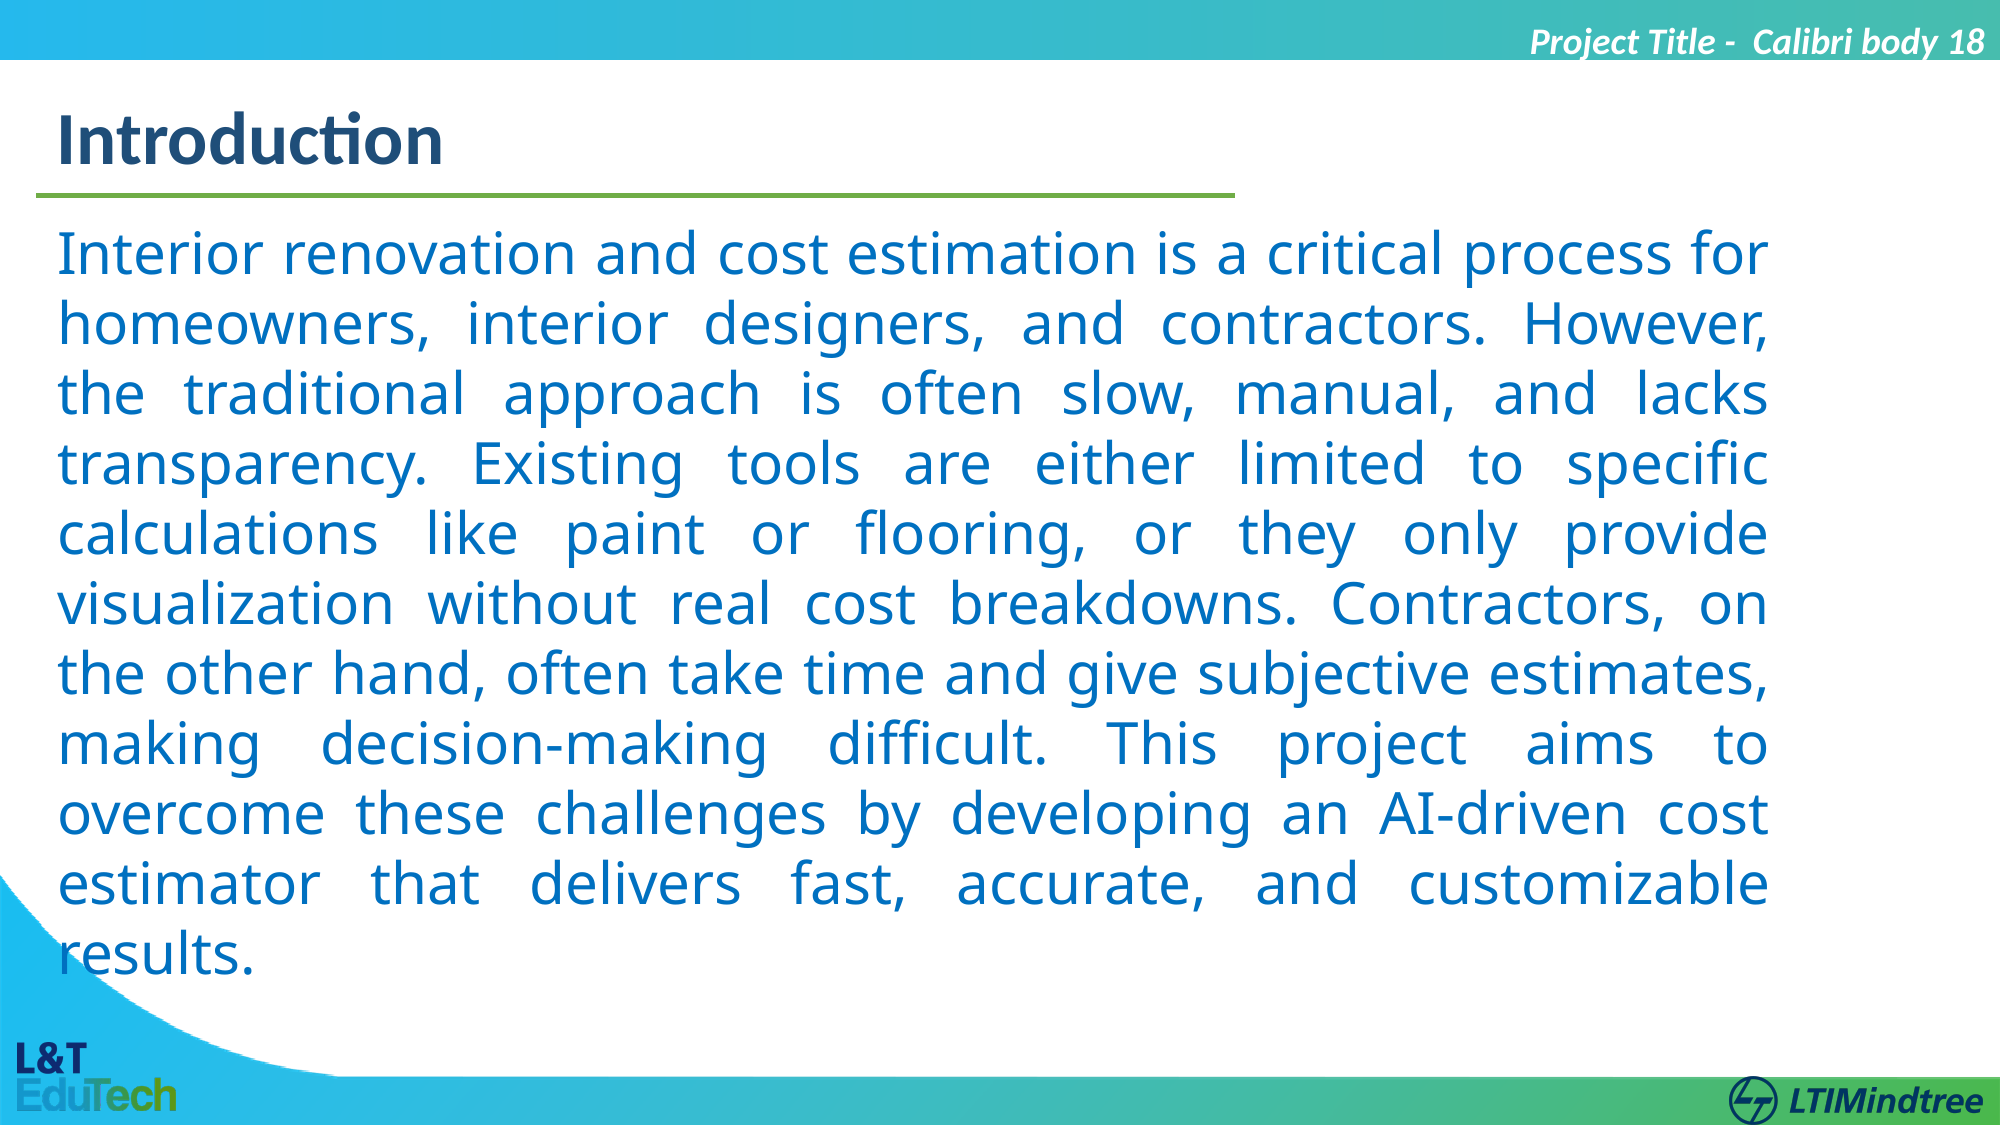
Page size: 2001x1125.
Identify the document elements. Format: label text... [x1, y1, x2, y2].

list Interior renovation and cost estimation is a critical process for homeowners, interior designers, and contractors. However, the traditional approach is often slow, manual, and lacks transparency. Existing tools are either limited to specific calculations like paint or flooring, or they only provide visualization without real cost breakdowns. Contractors, on the other hand, often take time and give subjective estimates, making decision-making difficult. This project aims to overcome these challenges by developing an AI-driven cost estimator that delivers fast, accurate, and customizable results. [41, 208, 1785, 889]
text_box Project Title - Calibri body 18 [999, 9, 2000, 114]
text_box Introduction [41, 82, 1785, 188]
picture [0, 875, 2000, 1125]
